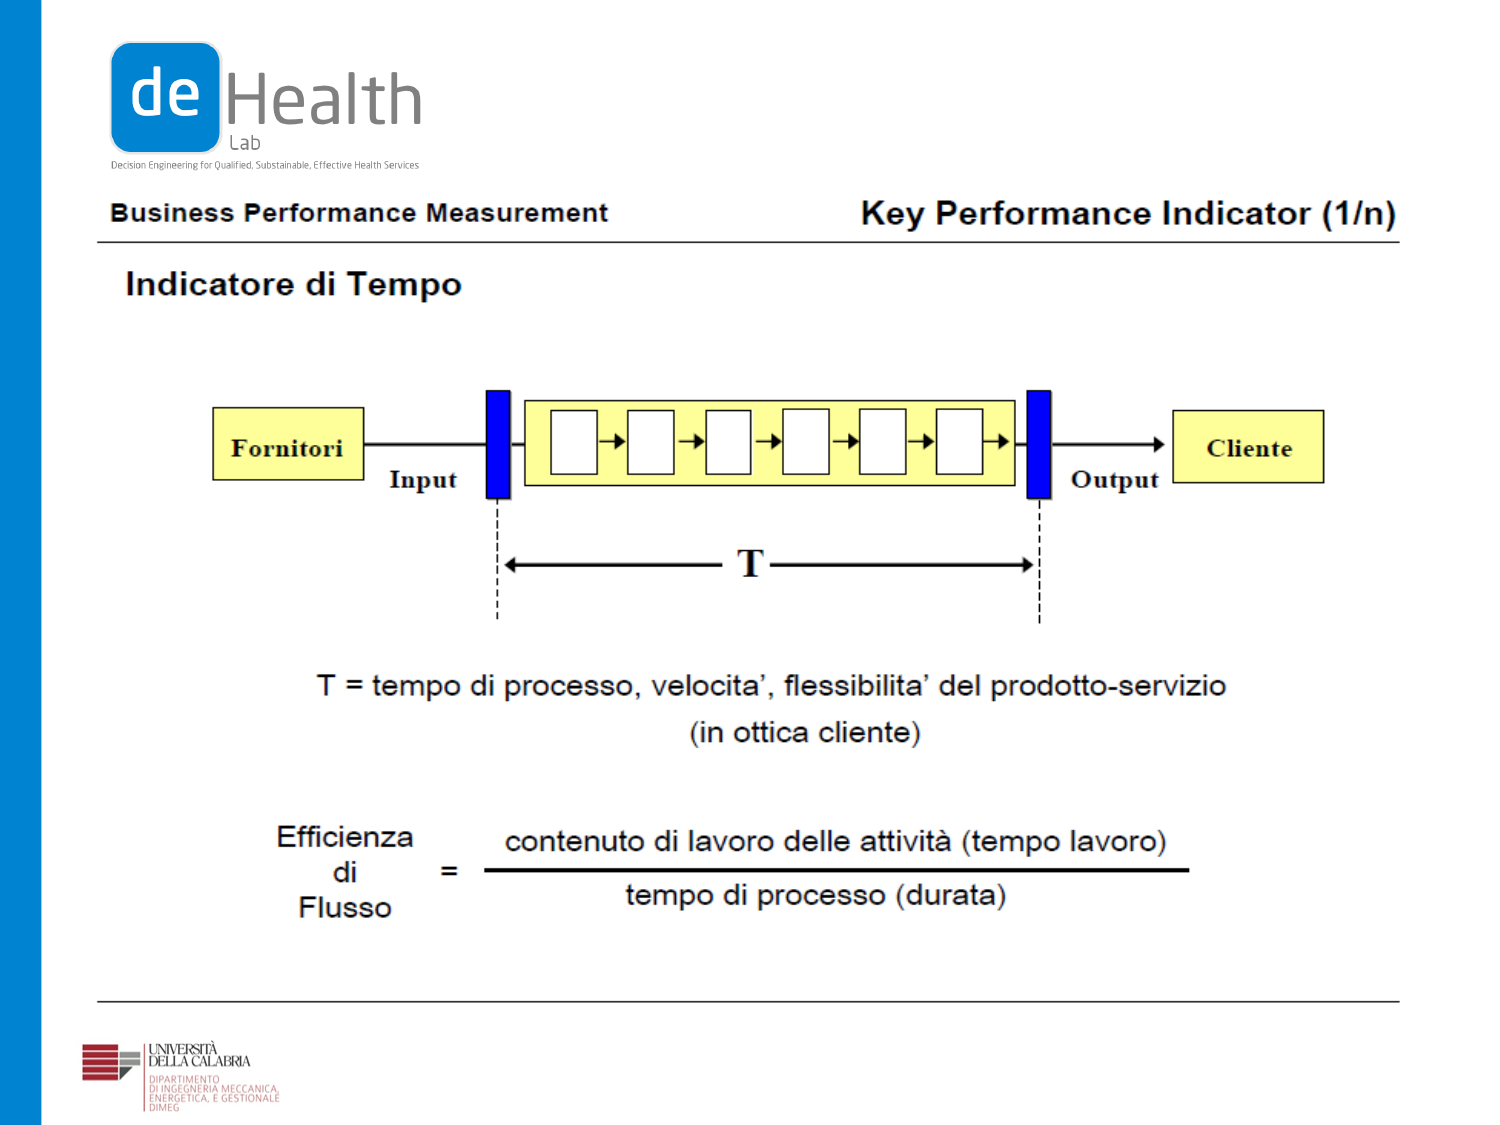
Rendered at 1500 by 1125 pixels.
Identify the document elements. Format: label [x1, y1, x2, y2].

picture [79, 187, 1421, 1013]
picture [104, 38, 426, 173]
picture [75, 1037, 287, 1119]
